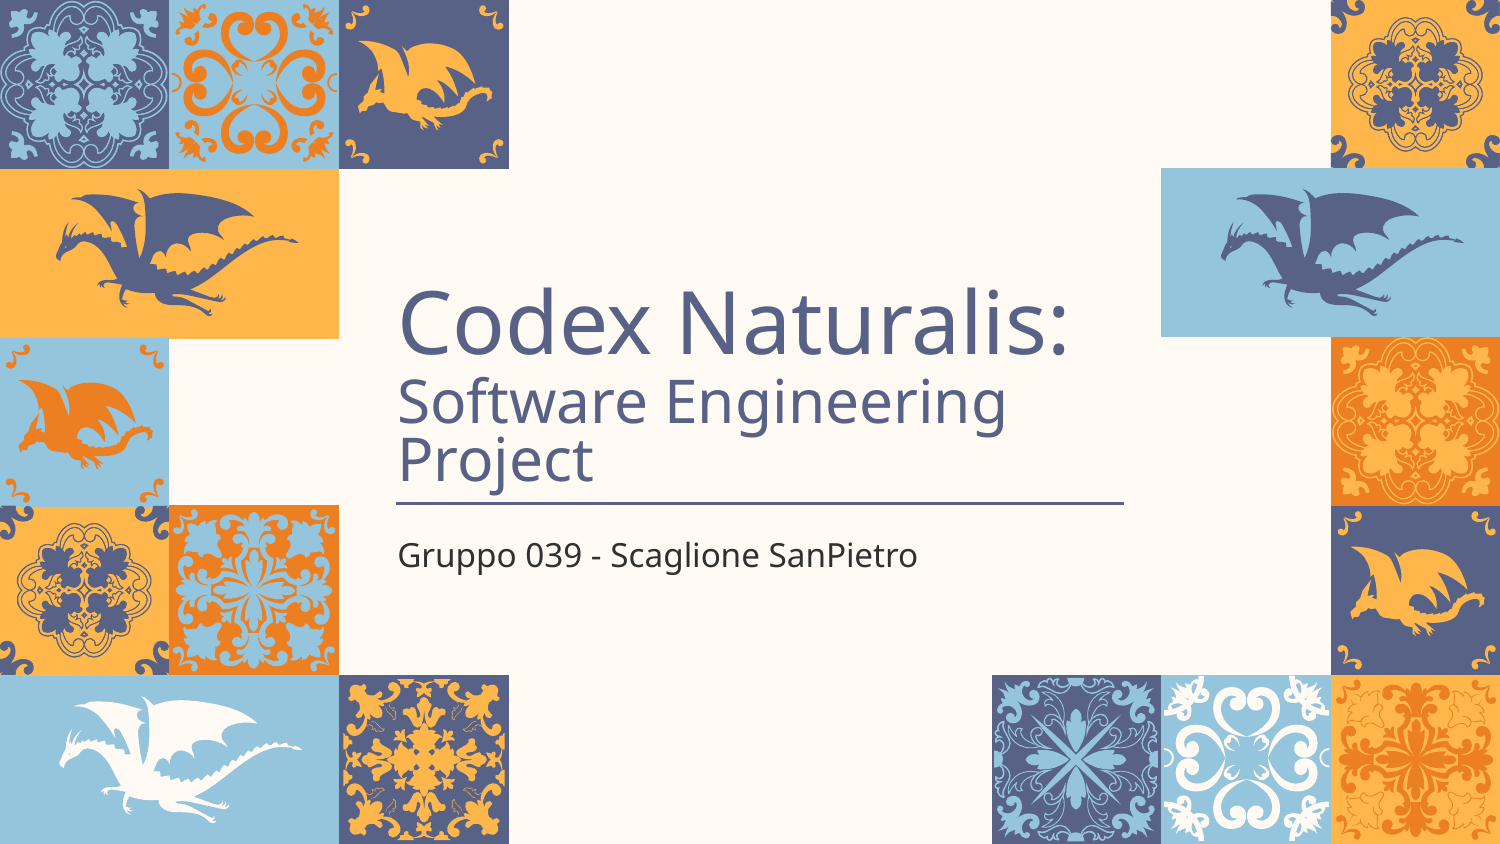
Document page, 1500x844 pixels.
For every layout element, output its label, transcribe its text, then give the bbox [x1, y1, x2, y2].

title Codex Naturalis: Software Engineering Project [382, 264, 1205, 517]
subtitle Gruppo 039 - Scaglione SanPietro [382, 516, 1062, 593]
